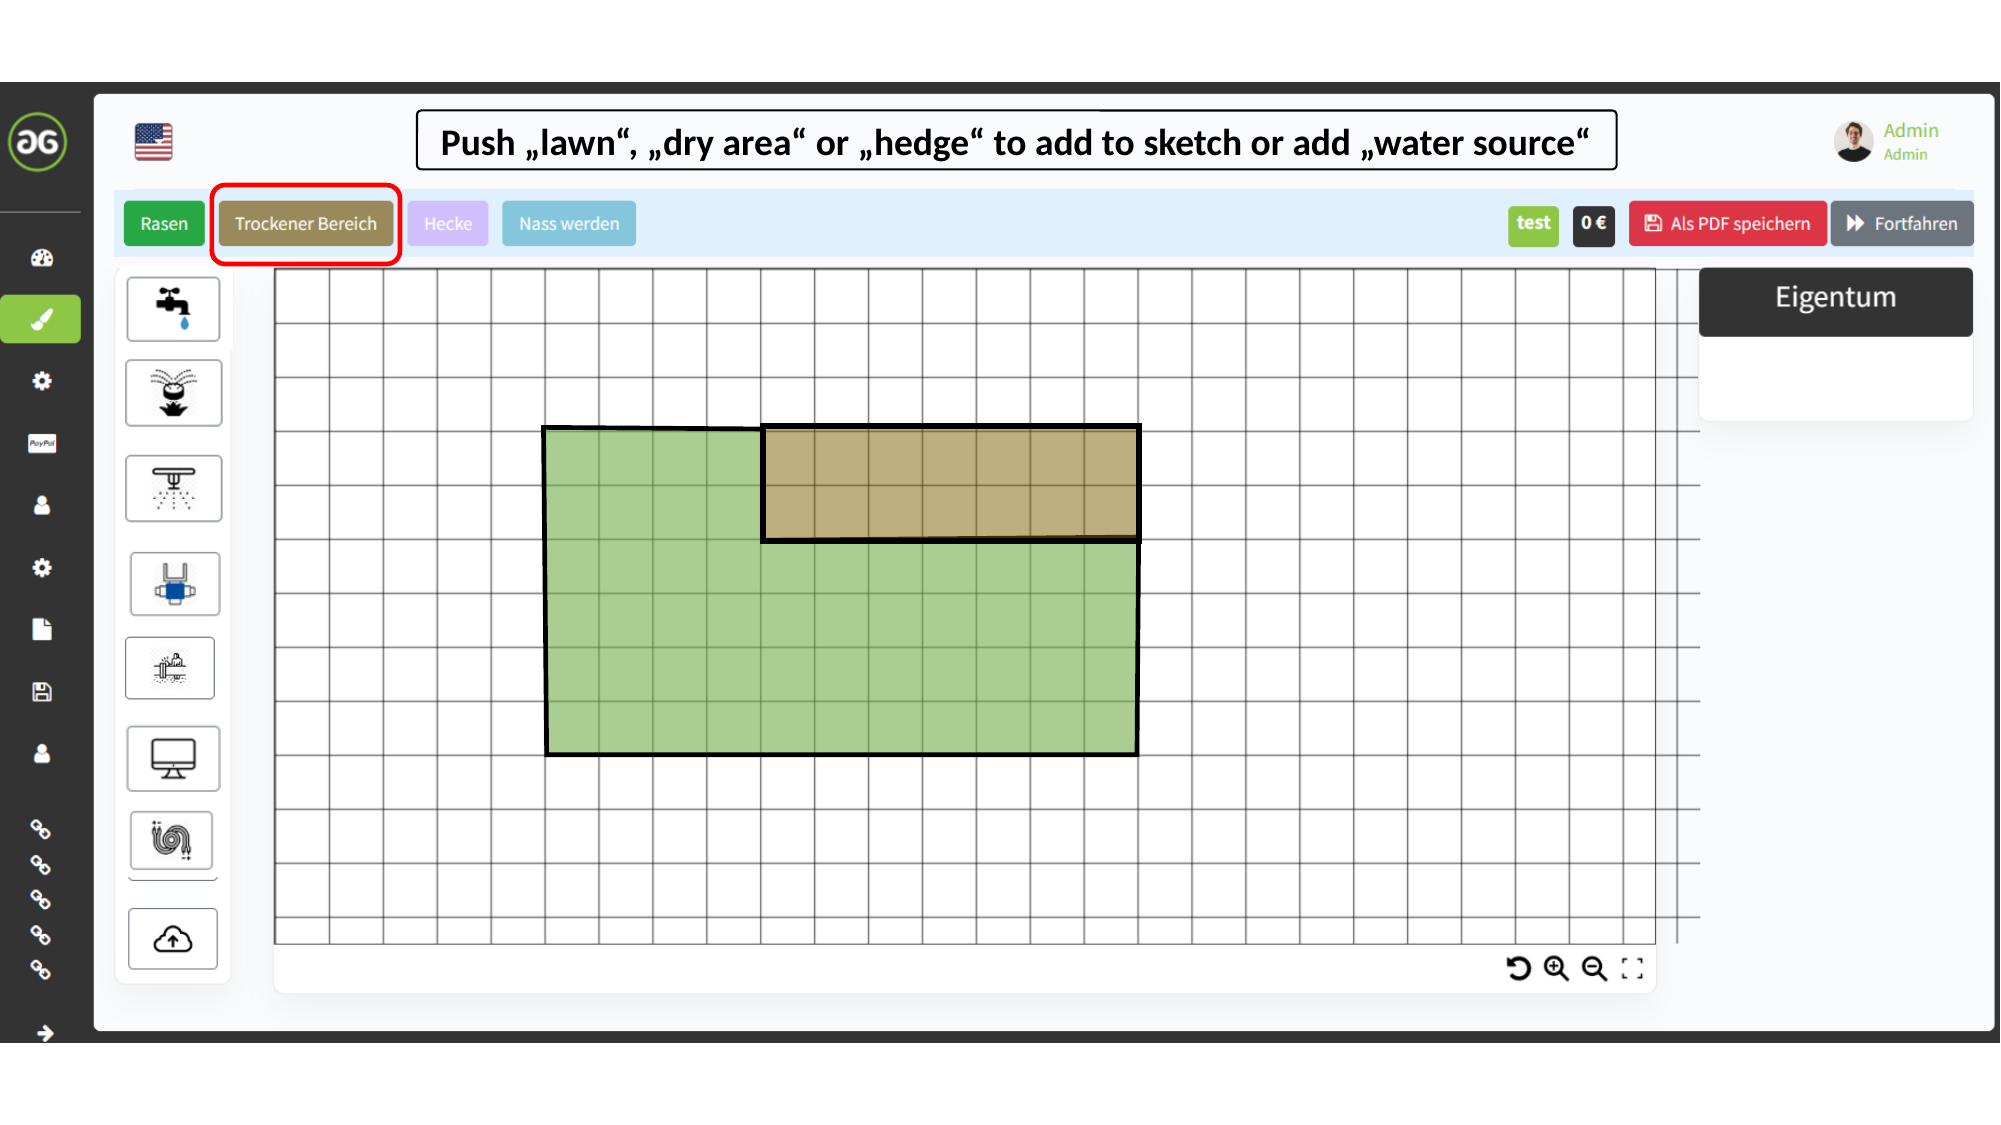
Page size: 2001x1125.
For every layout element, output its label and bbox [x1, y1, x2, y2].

picture [0, 82, 2000, 1043]
